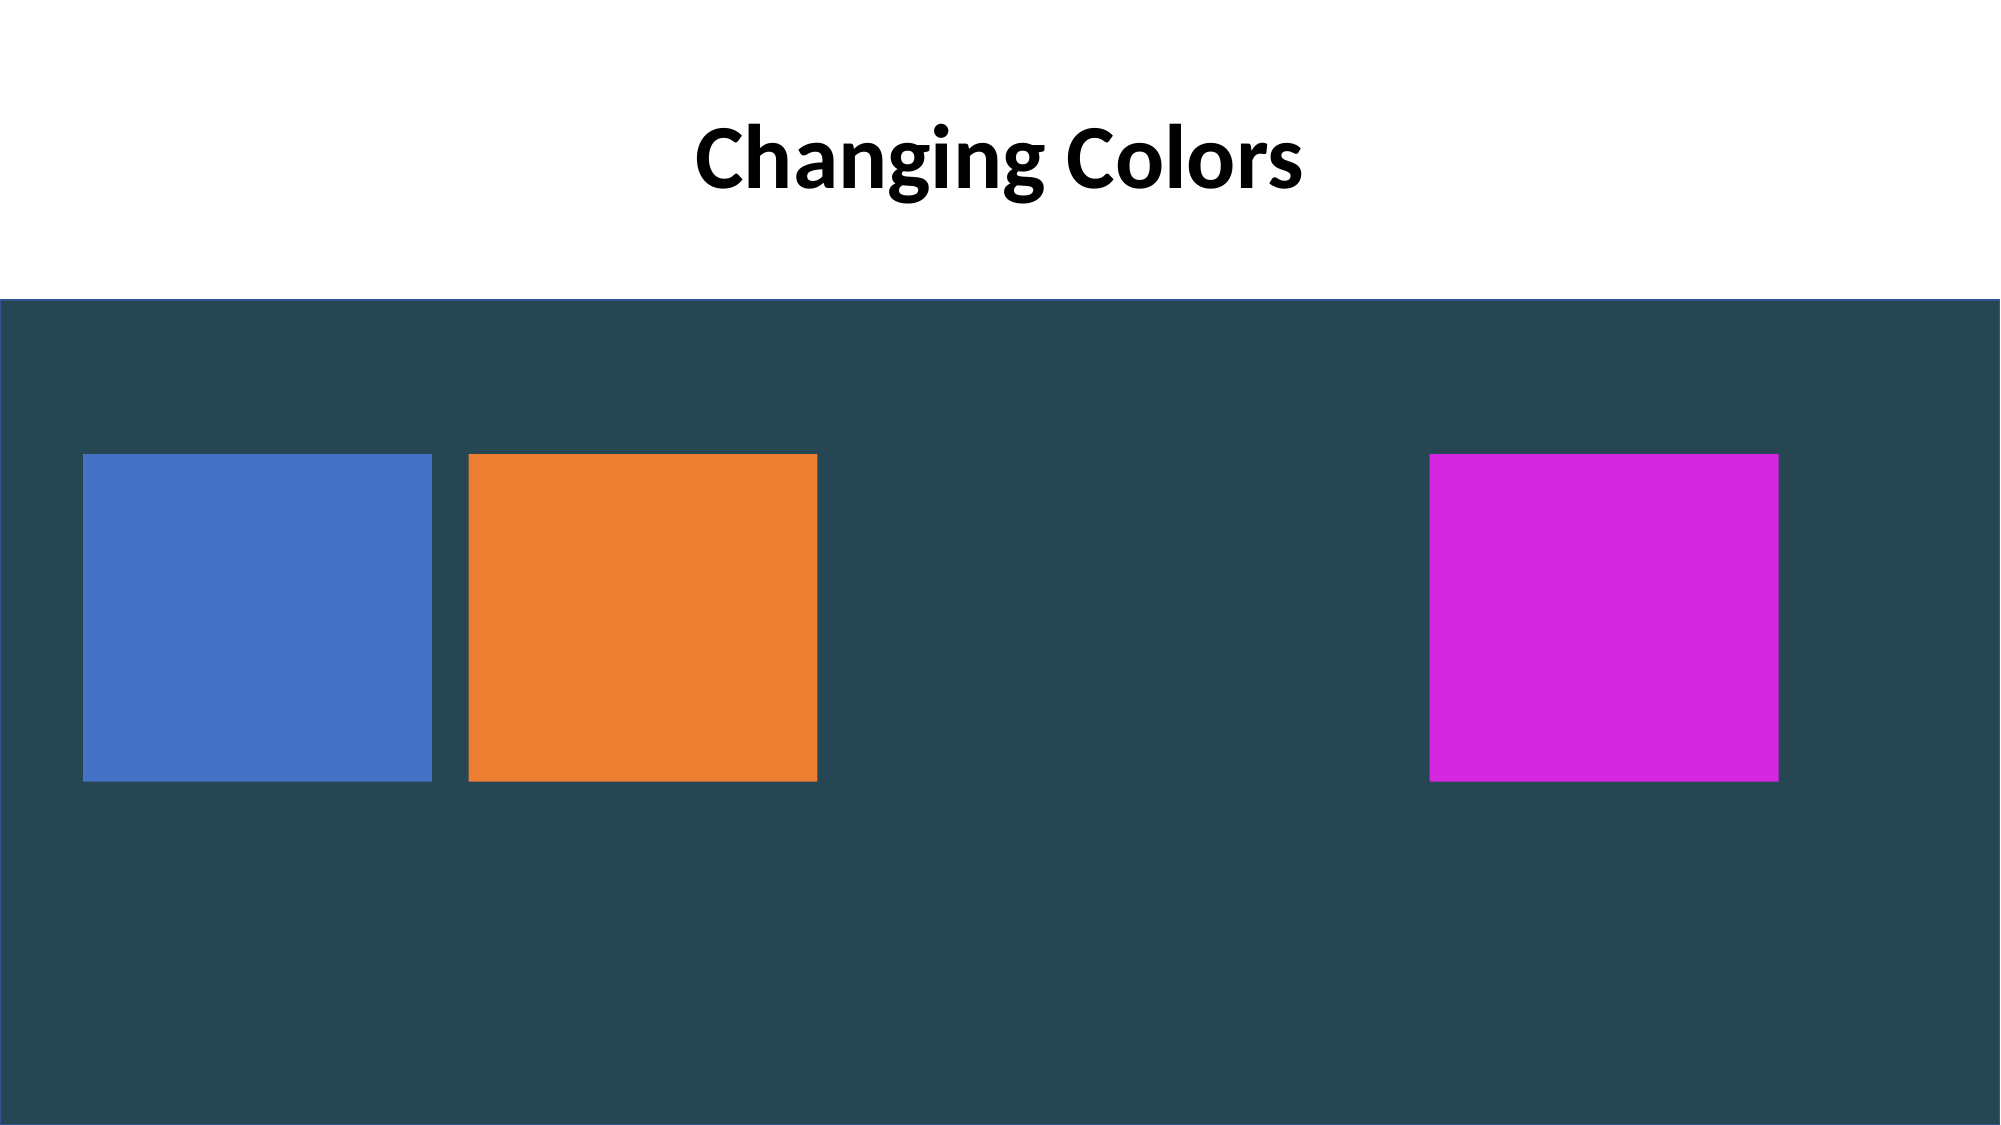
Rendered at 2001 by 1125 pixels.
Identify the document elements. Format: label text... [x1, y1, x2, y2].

text_box [82, 453, 433, 783]
text_box [0, 299, 2000, 1125]
text_box [468, 453, 818, 783]
text_box [1429, 453, 1780, 783]
title Changing Colors [137, 50, 1863, 268]
